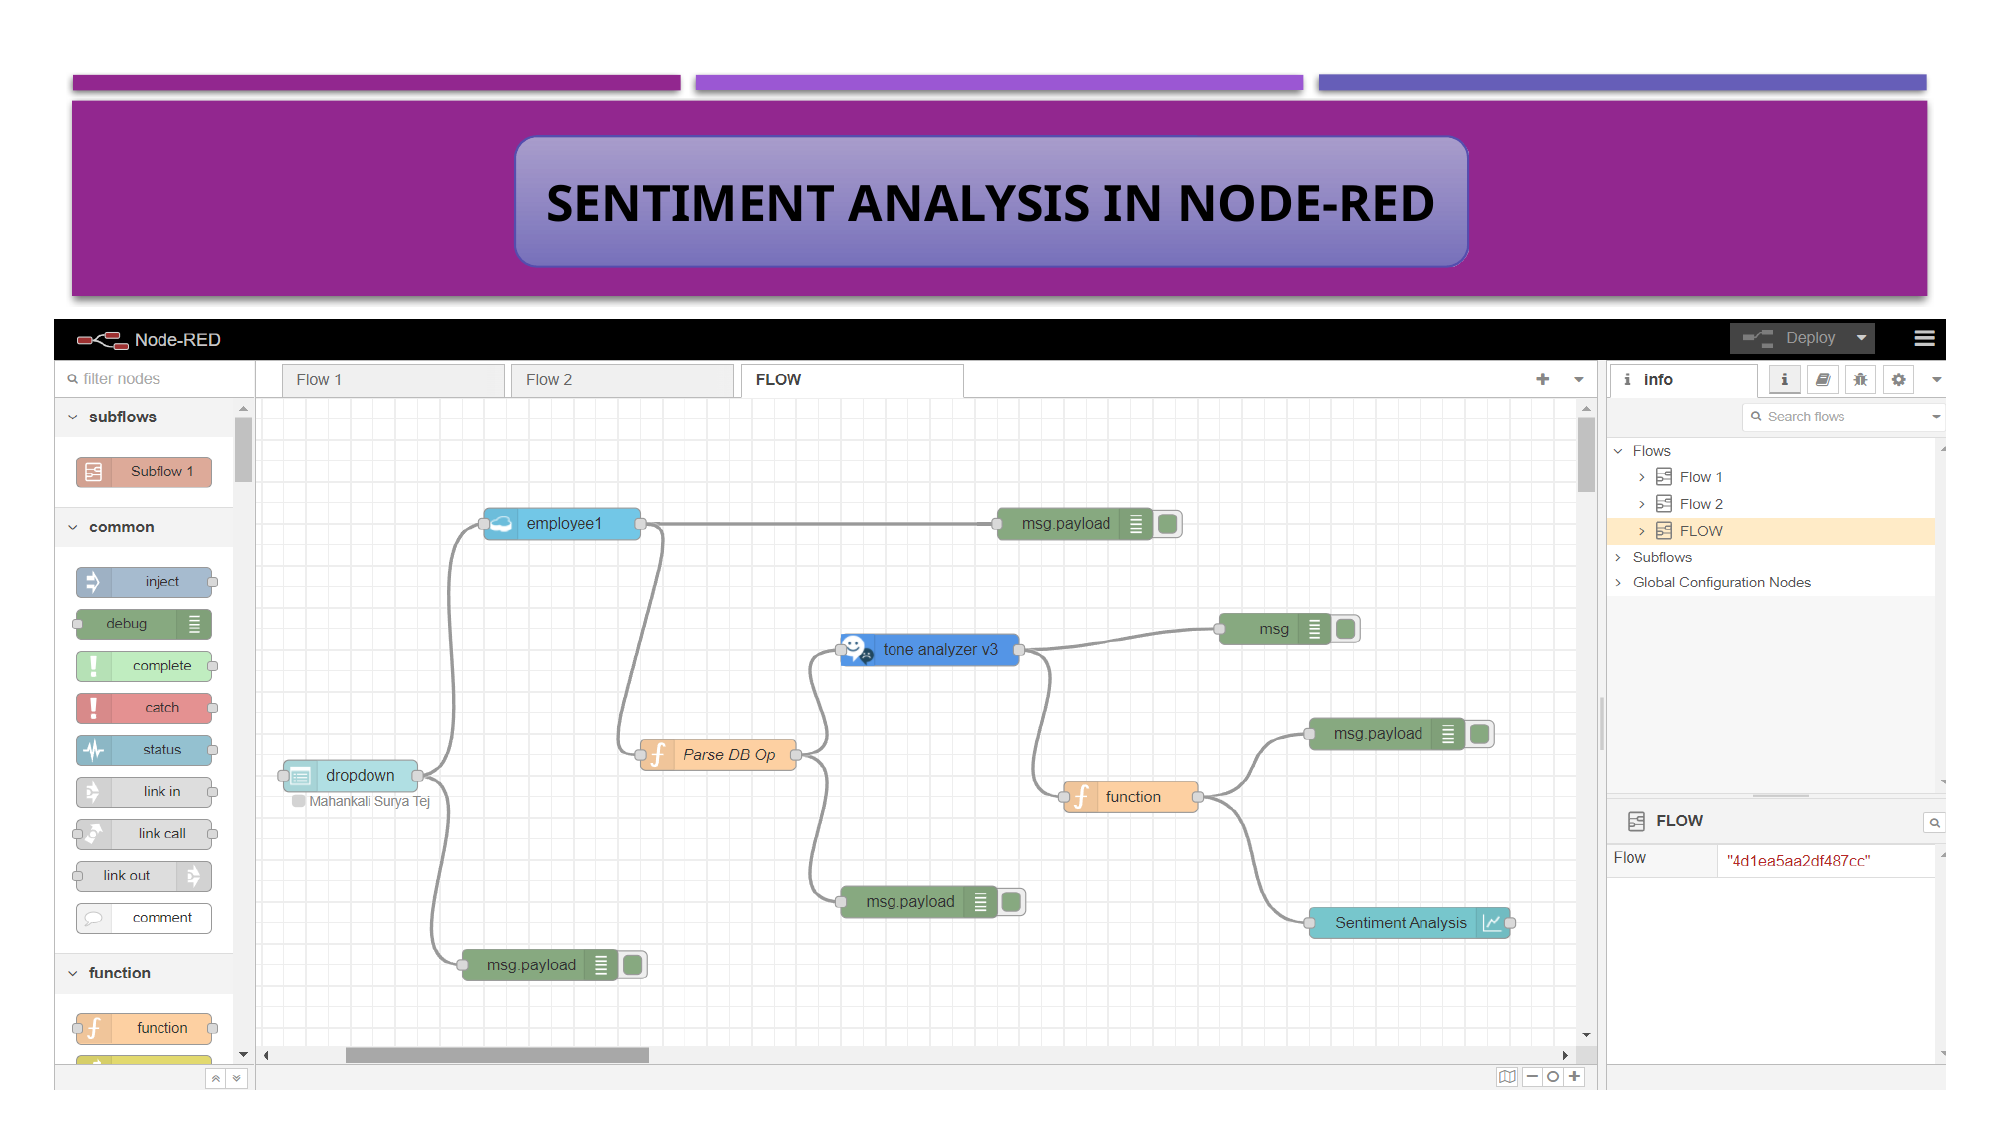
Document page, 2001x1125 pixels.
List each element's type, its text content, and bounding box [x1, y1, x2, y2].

picture [54, 318, 1946, 1090]
text_box SENTIMENT ANALYSIS IN NODE-RED [513, 135, 1470, 268]
